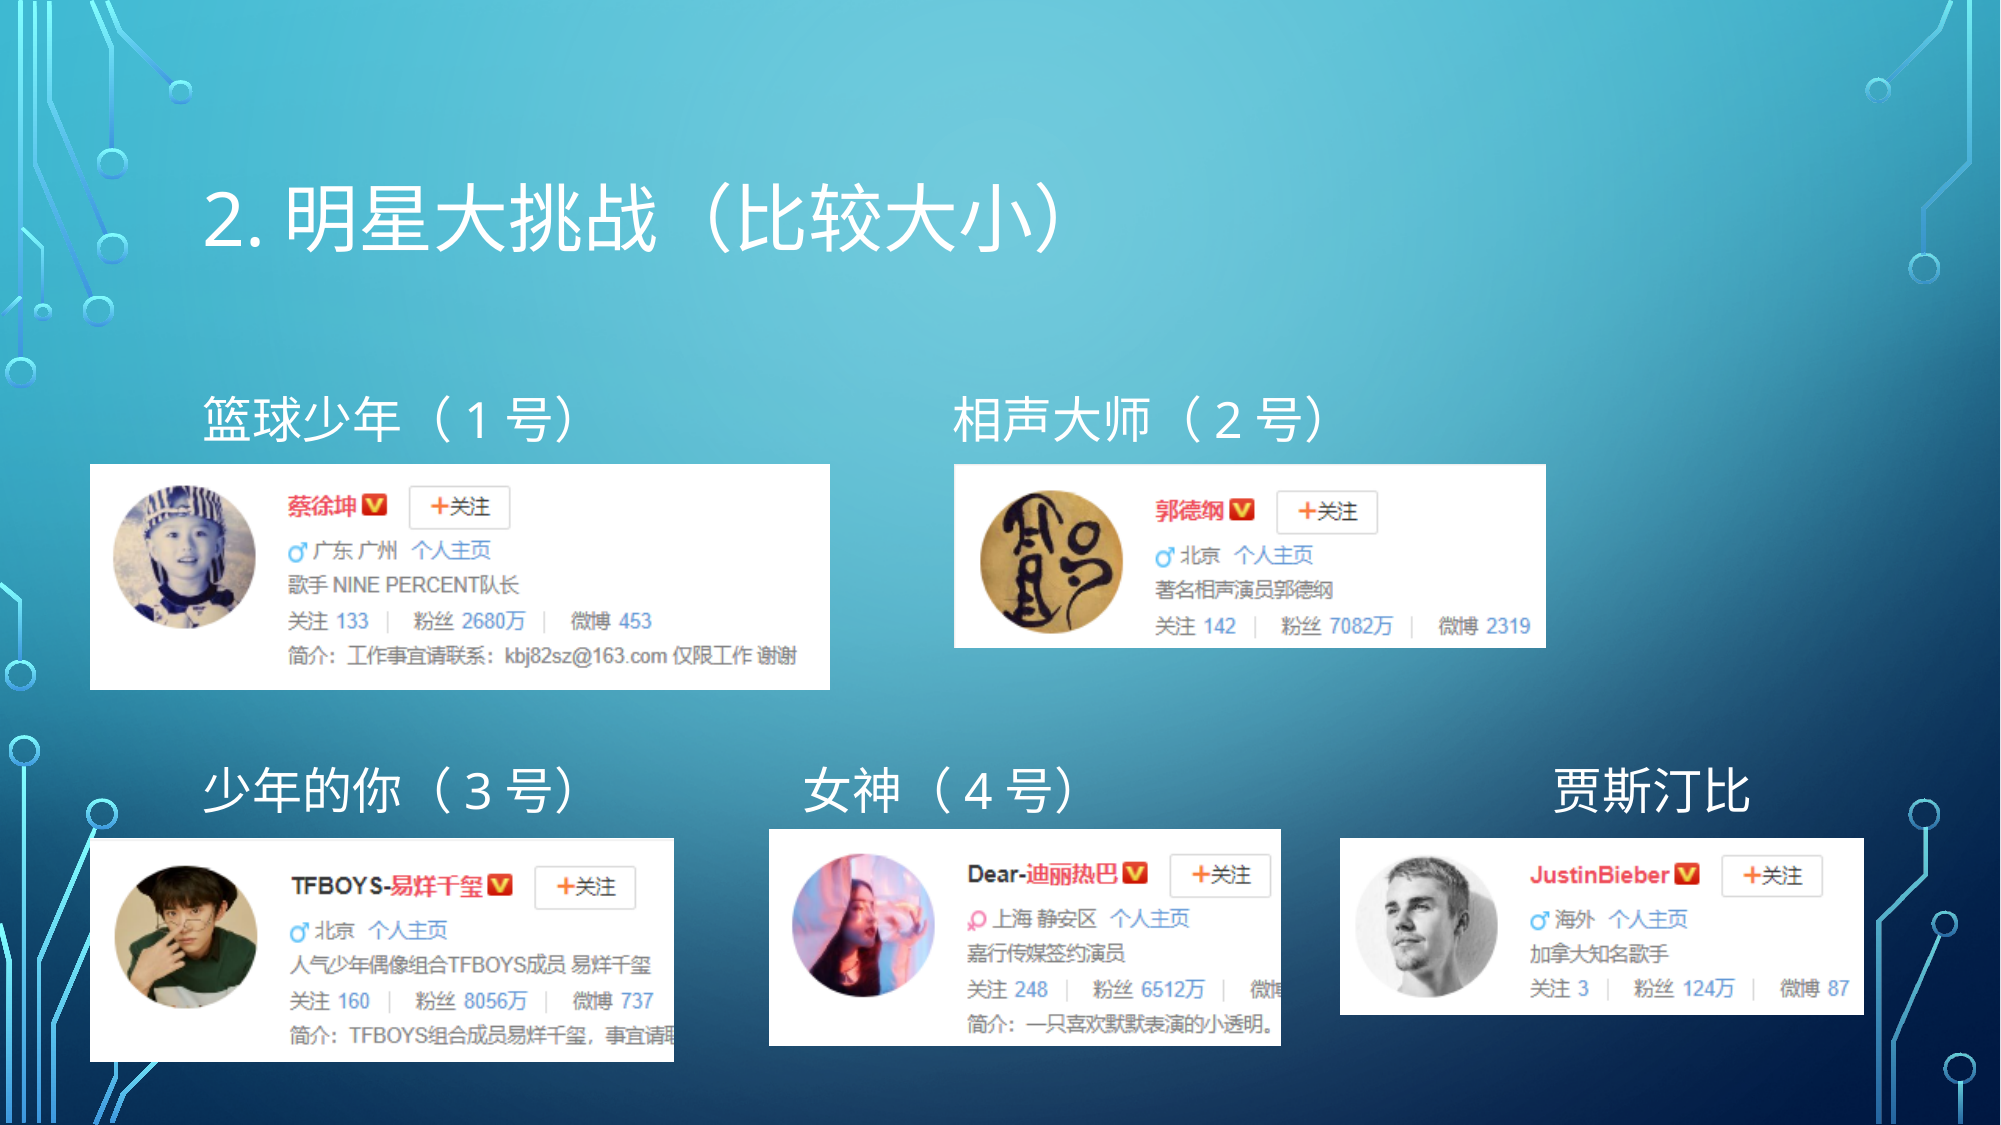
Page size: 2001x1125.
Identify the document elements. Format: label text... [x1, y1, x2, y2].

picture [90, 464, 831, 690]
picture [1339, 838, 1864, 1016]
title 2.明星大挑战（比较大小） [187, 101, 1813, 344]
list 篮球少年（1号） 相声大师（2号） 少年的你（3号） 女神（4号） 贾斯汀比伯（ 5号） [187, 369, 1813, 950]
picture [954, 464, 1546, 648]
picture [769, 829, 1282, 1046]
picture [90, 838, 674, 1062]
